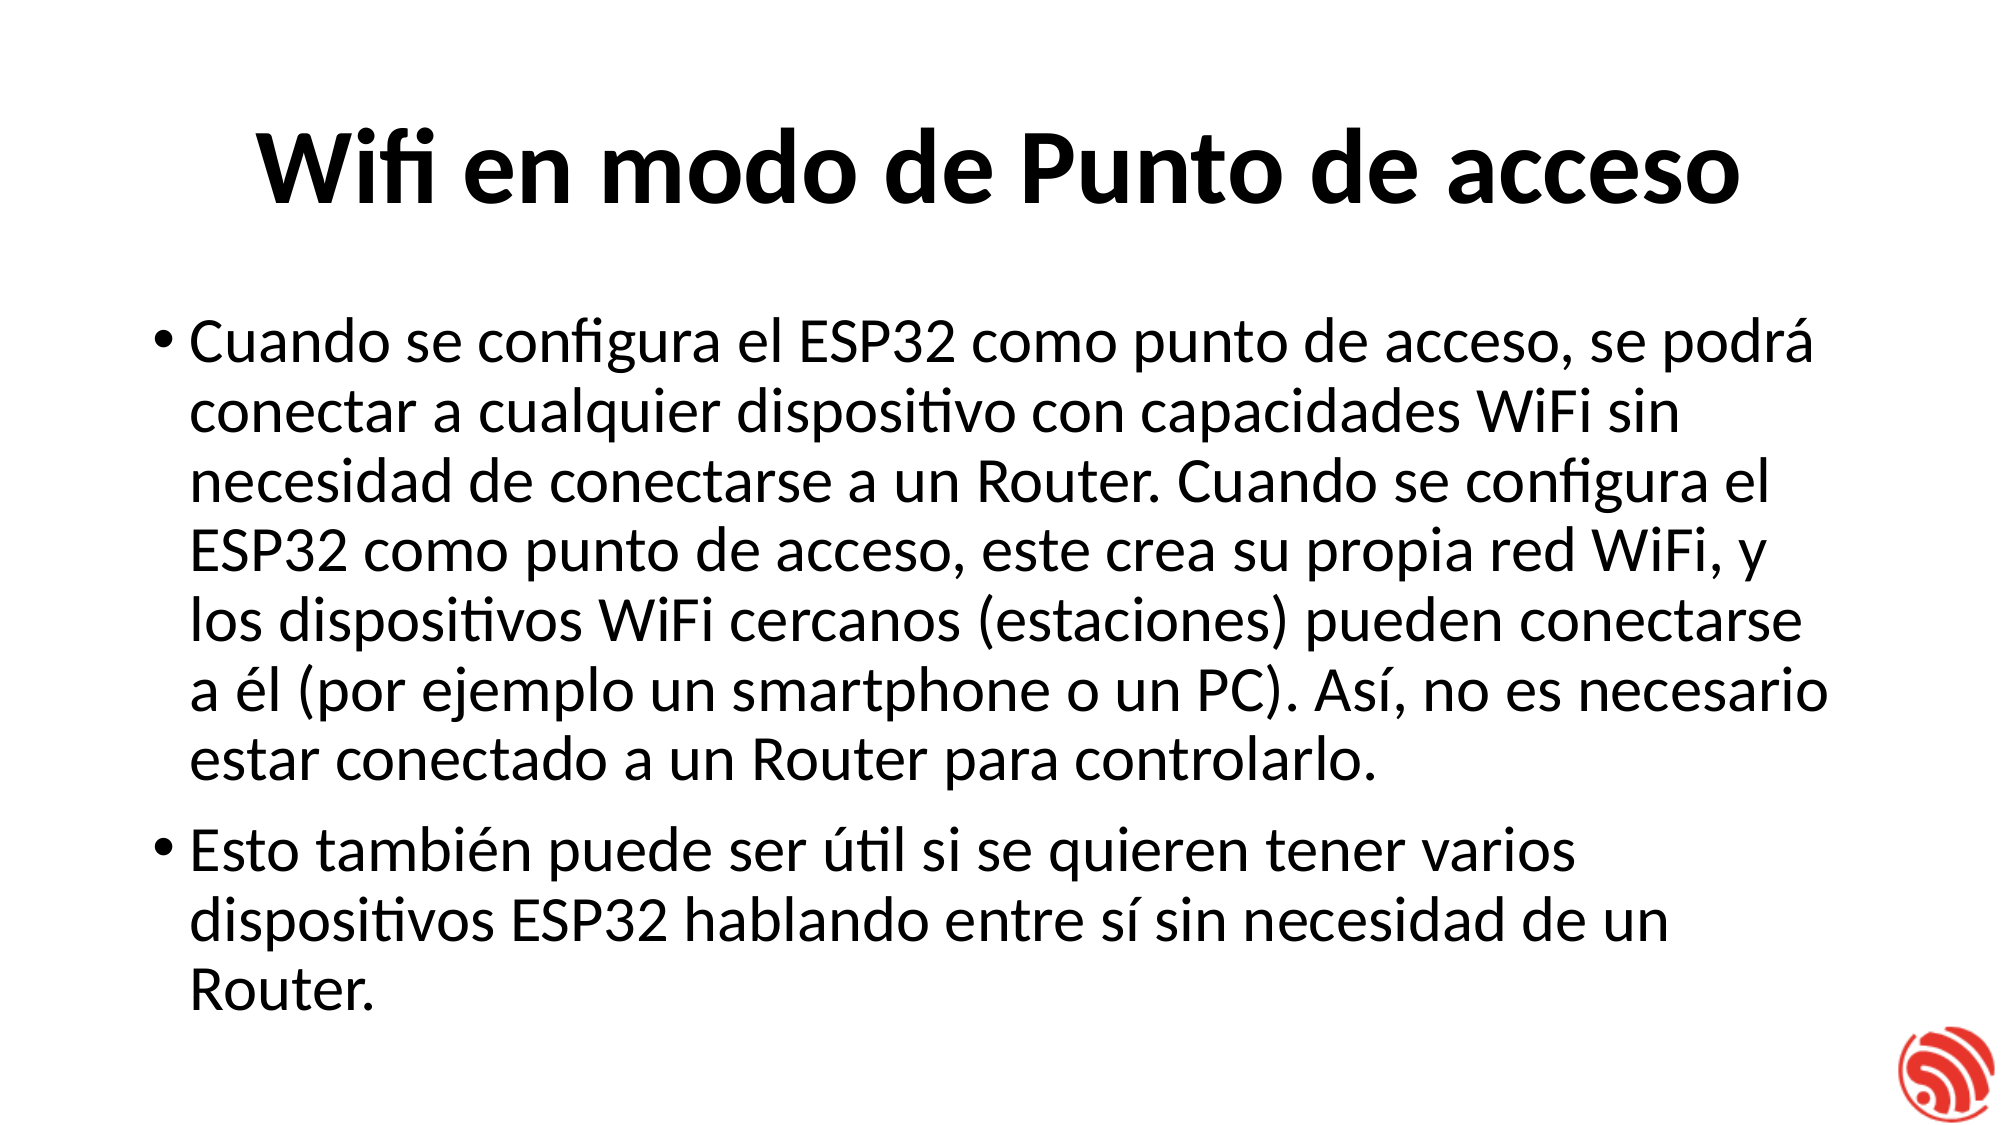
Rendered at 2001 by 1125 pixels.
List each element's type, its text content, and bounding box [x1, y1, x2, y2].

list Cuando se configura el ESP32 como punto de acceso, se podrá conectar a cualquier dispositivo con capacidades WiFi sin necesidad de conectarse a un Router. Cuando se configura el ESP32 como punto de acceso, este crea su propia red WiFi, y los dispositivos WiFi cercanos (estaciones) pueden conectarse a él (por ejemplo un smartphone o un PC). Así, no es necesario estar conectado a un Router para controlarlo. Esto también puede ser útil si se quieren tener varios dispositivos ESP32 hablando entre sí sin necesidad de un Router. [137, 299, 1863, 1014]
picture [1897, 1024, 1998, 1125]
title Wifi en modo de Punto de acceso [137, 59, 1863, 278]
